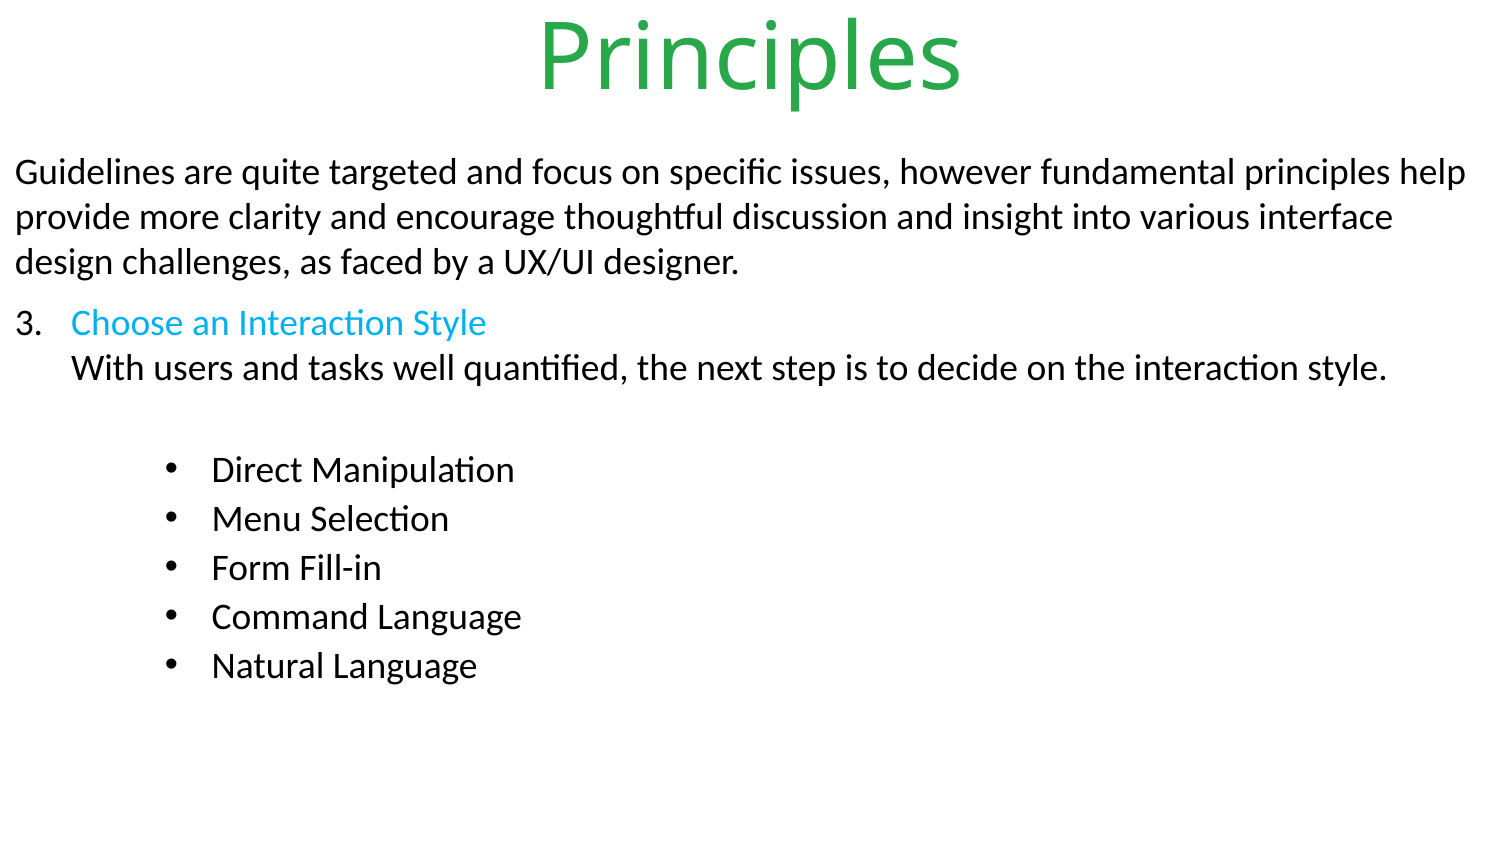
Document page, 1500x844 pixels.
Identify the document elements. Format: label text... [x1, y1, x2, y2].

text_box Menu Selection [0, 486, 1500, 535]
text_box Choose an Interaction Style With users and tasks well quantified, the next step is to decide on the interaction style. [0, 290, 1500, 395]
text_box Command Language [0, 584, 1500, 633]
text_box Guidelines are quite targeted and focus on specific issues, however fundamental principles help provide more clarity and encourage thoughtful discussion and insight into various interface design challenges, as faced by a UX/UI designer. [0, 139, 1500, 289]
title Principles [0, 0, 1500, 118]
text_box Natural Language [0, 633, 1500, 694]
text_box Direct Manipulation [0, 437, 1500, 486]
text_box Form Fill-in [0, 535, 1500, 584]
